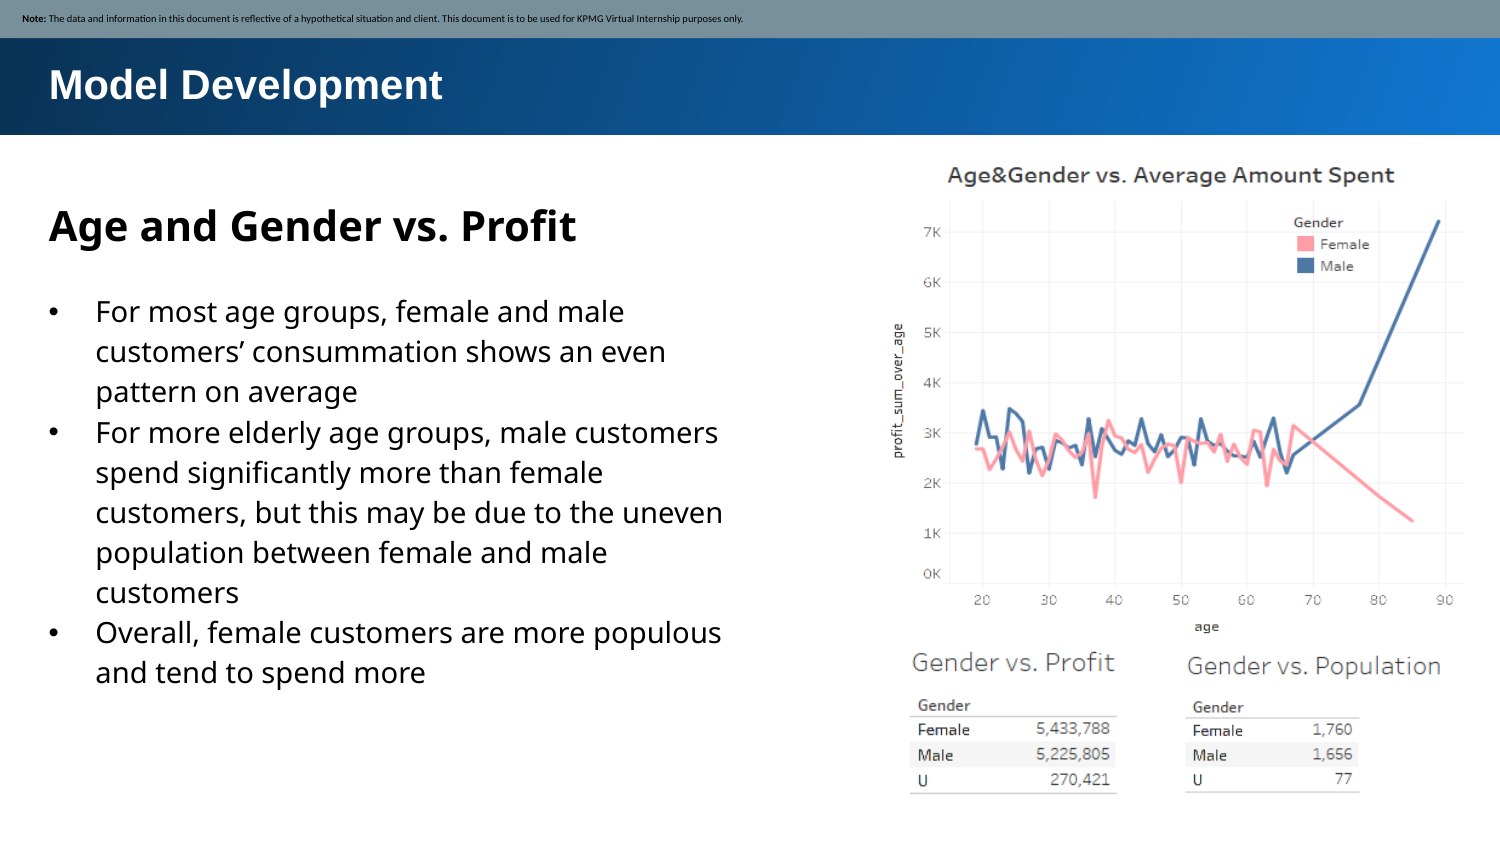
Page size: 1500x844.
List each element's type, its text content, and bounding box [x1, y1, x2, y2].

text_box [0, 39, 1500, 135]
picture [884, 152, 1473, 808]
text_box Note: The data and information in this document is reflective of a hypothetical situation and client. This document is to be used for KPMG Virtual Internship purposes only. [0, 0, 1500, 39]
text_box Age and Gender vs. Profit [33, 177, 878, 266]
text_box For most age groups, female and male customers’ consummation shows an even pattern on average For more elderly age groups, male customers spend significantly more than female customers, but this may be due to the uneven population between female and male customers Overall, female customers are more populous and tend to spend more [33, 273, 769, 745]
text_box Model Development [33, 43, 1439, 124]
